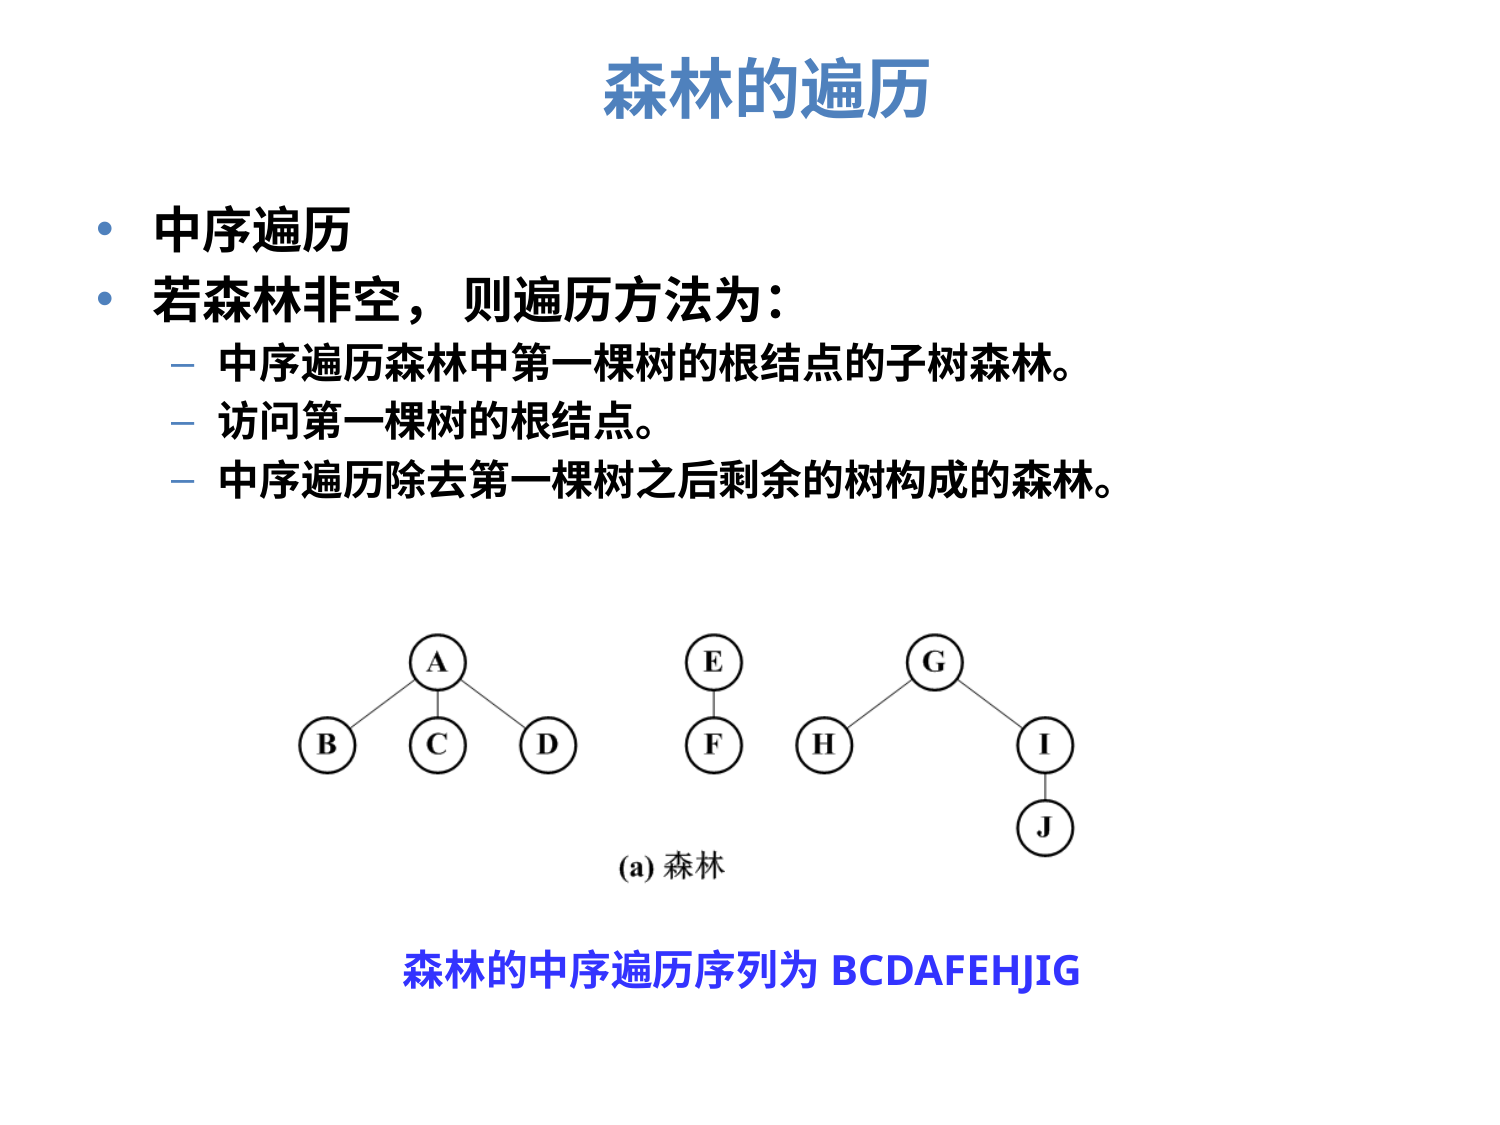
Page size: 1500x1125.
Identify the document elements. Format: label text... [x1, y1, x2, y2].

title 森林的遍历 [81, 39, 1455, 134]
list 中序遍历 若森林非空， 则遍历方法为： 中序遍历森林中第一棵树的根结点的子树森林。 访问第一棵树的根结点。 中序遍历除去第一棵树之后剩余的树构成的森林。 [81, 190, 1455, 1084]
text_box 森林的中序遍历序列为BCDAFEHJIG [387, 936, 1097, 1002]
picture [292, 630, 1086, 887]
